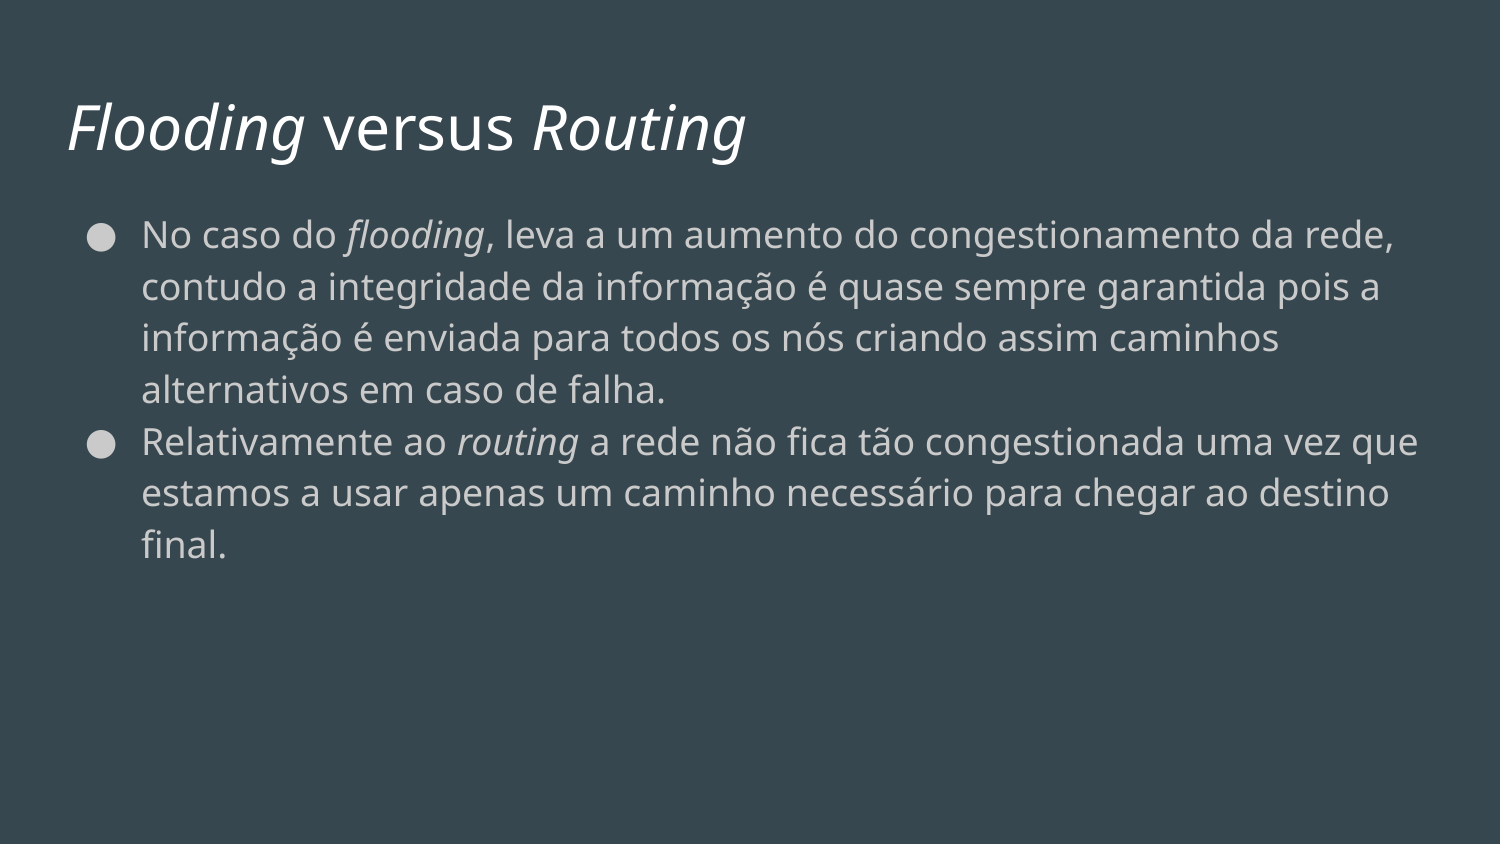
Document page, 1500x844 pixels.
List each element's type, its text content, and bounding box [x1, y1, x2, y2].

list No caso do flooding, leva a um aumento do congestionamento da rede, contudo a integridade da informação é quase sempre garantida pois a informação é enviada para todos os nós criando assim caminhos alternativos em caso de falha. Relativamente ao routing a rede não fica tão congestionada uma vez que estamos a usar apenas um caminho necessário para chegar ao destino final. [51, 189, 1449, 750]
title Flooding versus Routing [51, 72, 1449, 167]
